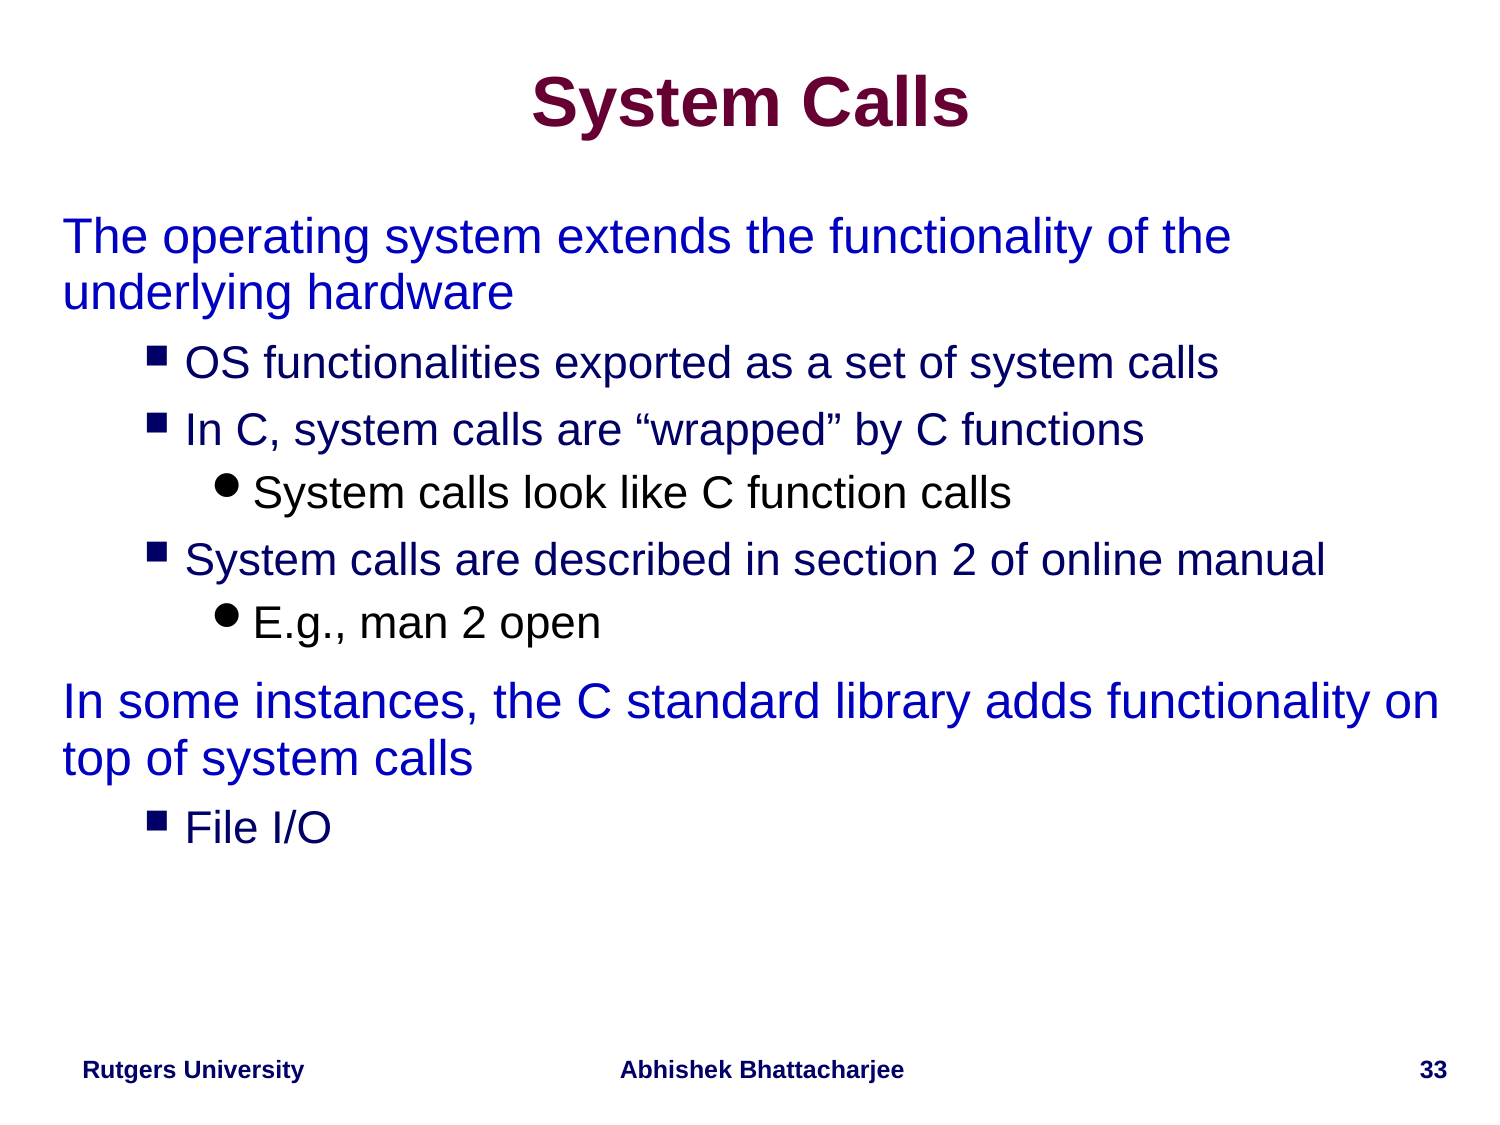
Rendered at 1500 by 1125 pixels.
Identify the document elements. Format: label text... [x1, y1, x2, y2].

title System Calls [46, 40, 1456, 169]
list The operating system extends the functionality of the underlying hardware OS functionalities exported as a set of system calls In C, system calls are “wrapped” by C functions System calls look like C function calls System calls are described in section 2 of online manual E.g., man 2 open In some instances, the C standard library adds functionality on top of system calls File I/O [47, 199, 1463, 1026]
